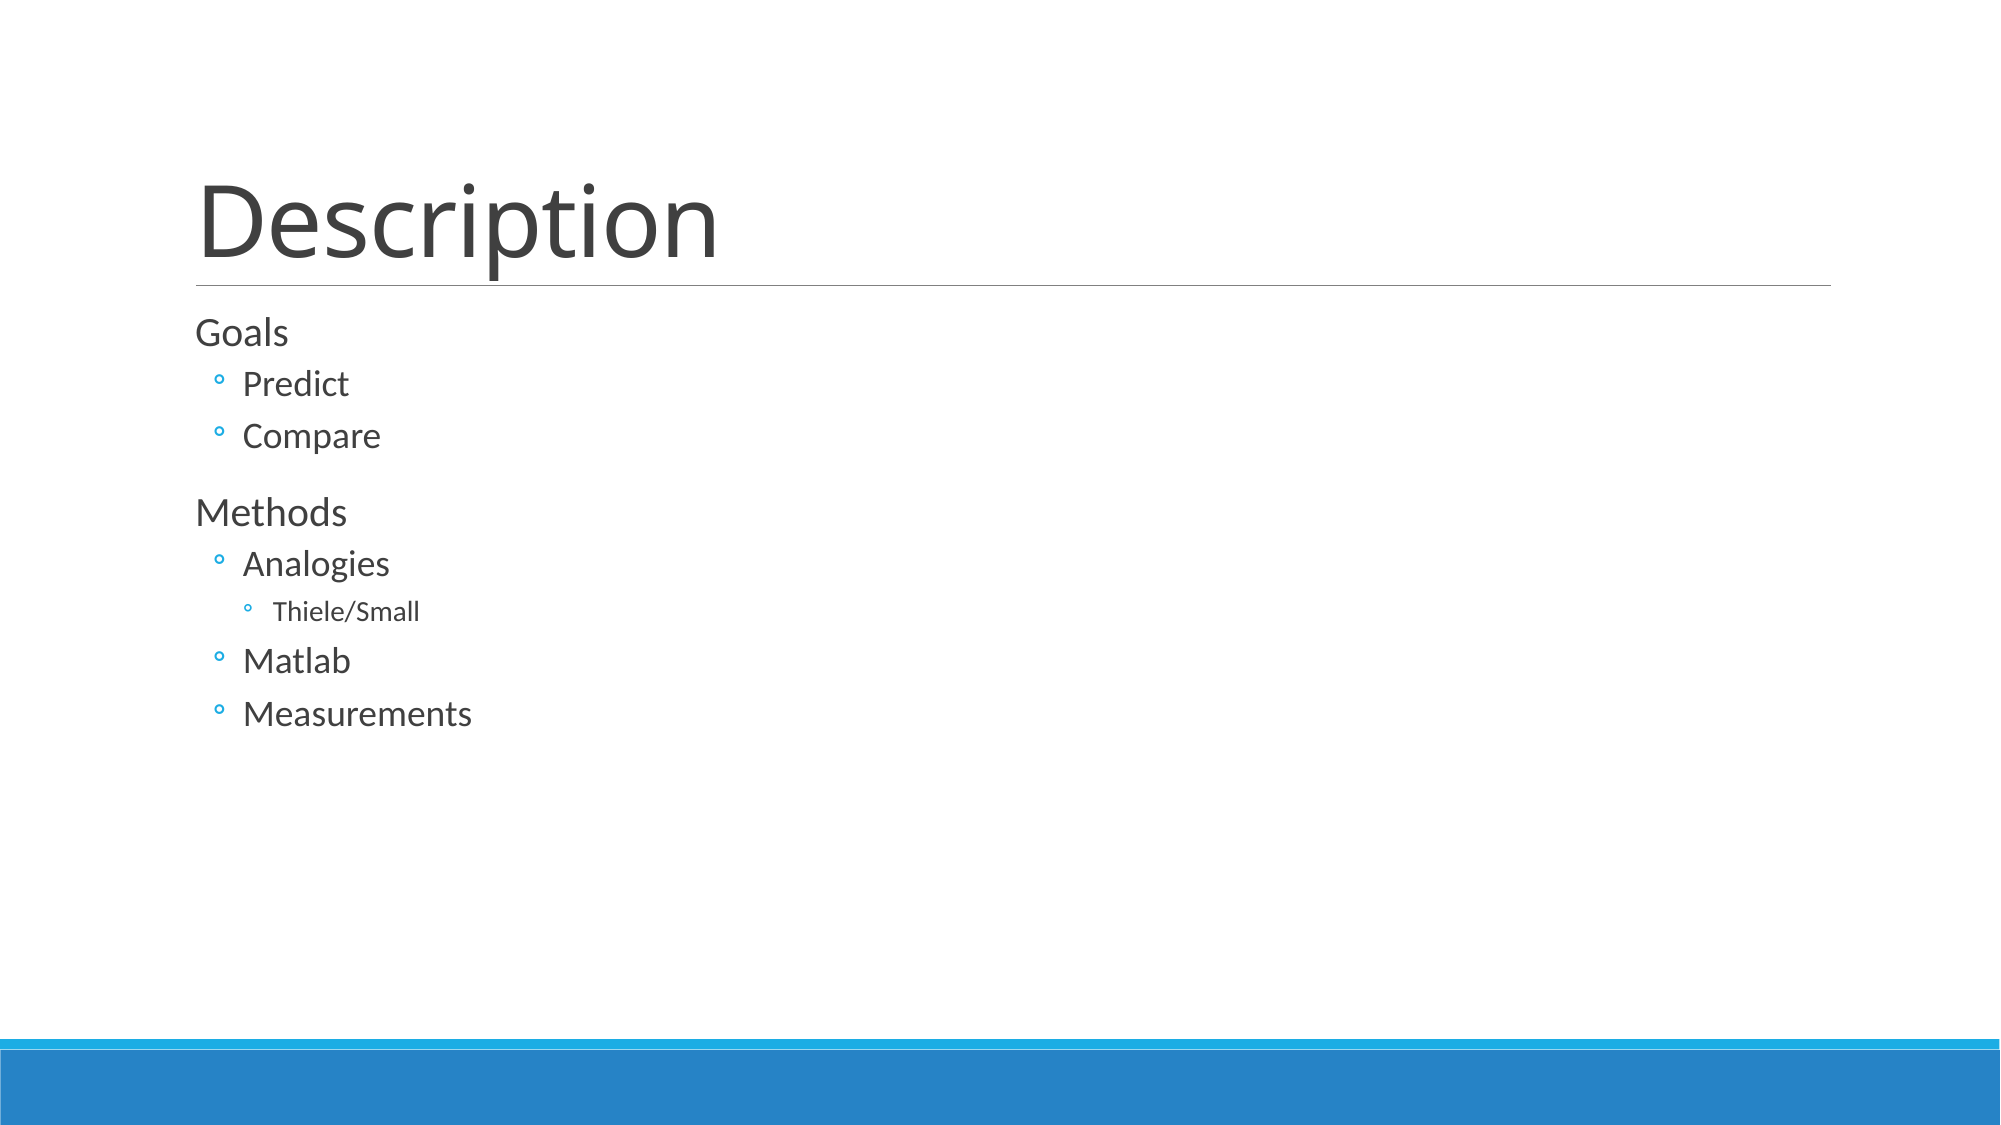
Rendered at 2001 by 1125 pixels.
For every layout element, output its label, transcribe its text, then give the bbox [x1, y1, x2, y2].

title Description [180, 47, 1830, 285]
list Goals Predict Compare Methods Analogies Thiele/Small Matlab Measurements [180, 302, 1830, 963]
